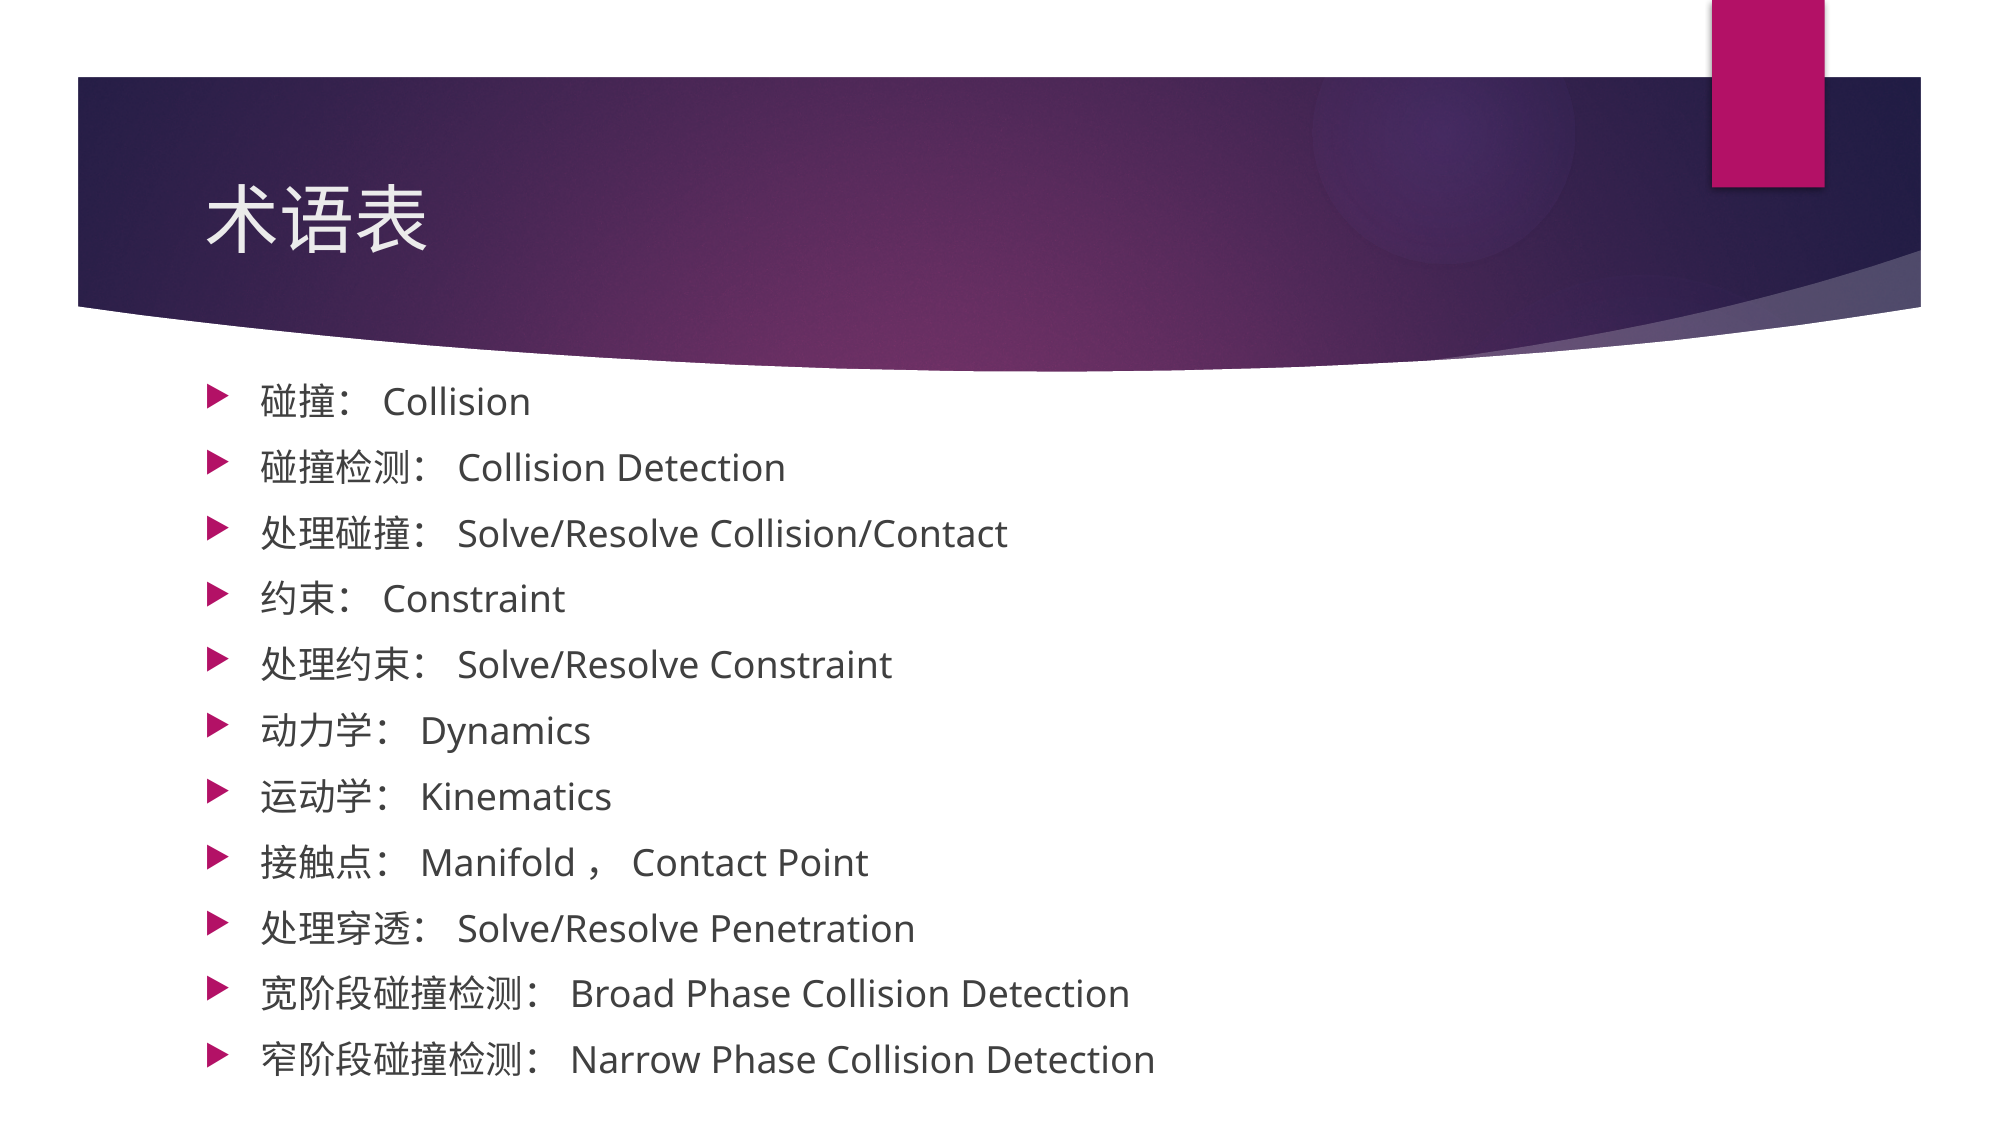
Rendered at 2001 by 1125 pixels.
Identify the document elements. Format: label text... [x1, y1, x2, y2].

list 碰撞：Collision 碰撞检测：Collision Detection 处理碰撞：Solve/Resolve Collision/Contact 约束：Constraint 处理约束：Solve/Resolve Constraint 动力学：Dynamics 运动学：Kinematics 接触点：Manifold，Contact Point 处理穿透：Solve/Resolve Penetration 宽阶段碰撞检测：Broad Phase Collision Detection 窄阶段碰撞检测：Narrow Phase Collision Detection [189, 370, 1638, 1098]
title 术语表 [189, 159, 1627, 276]
